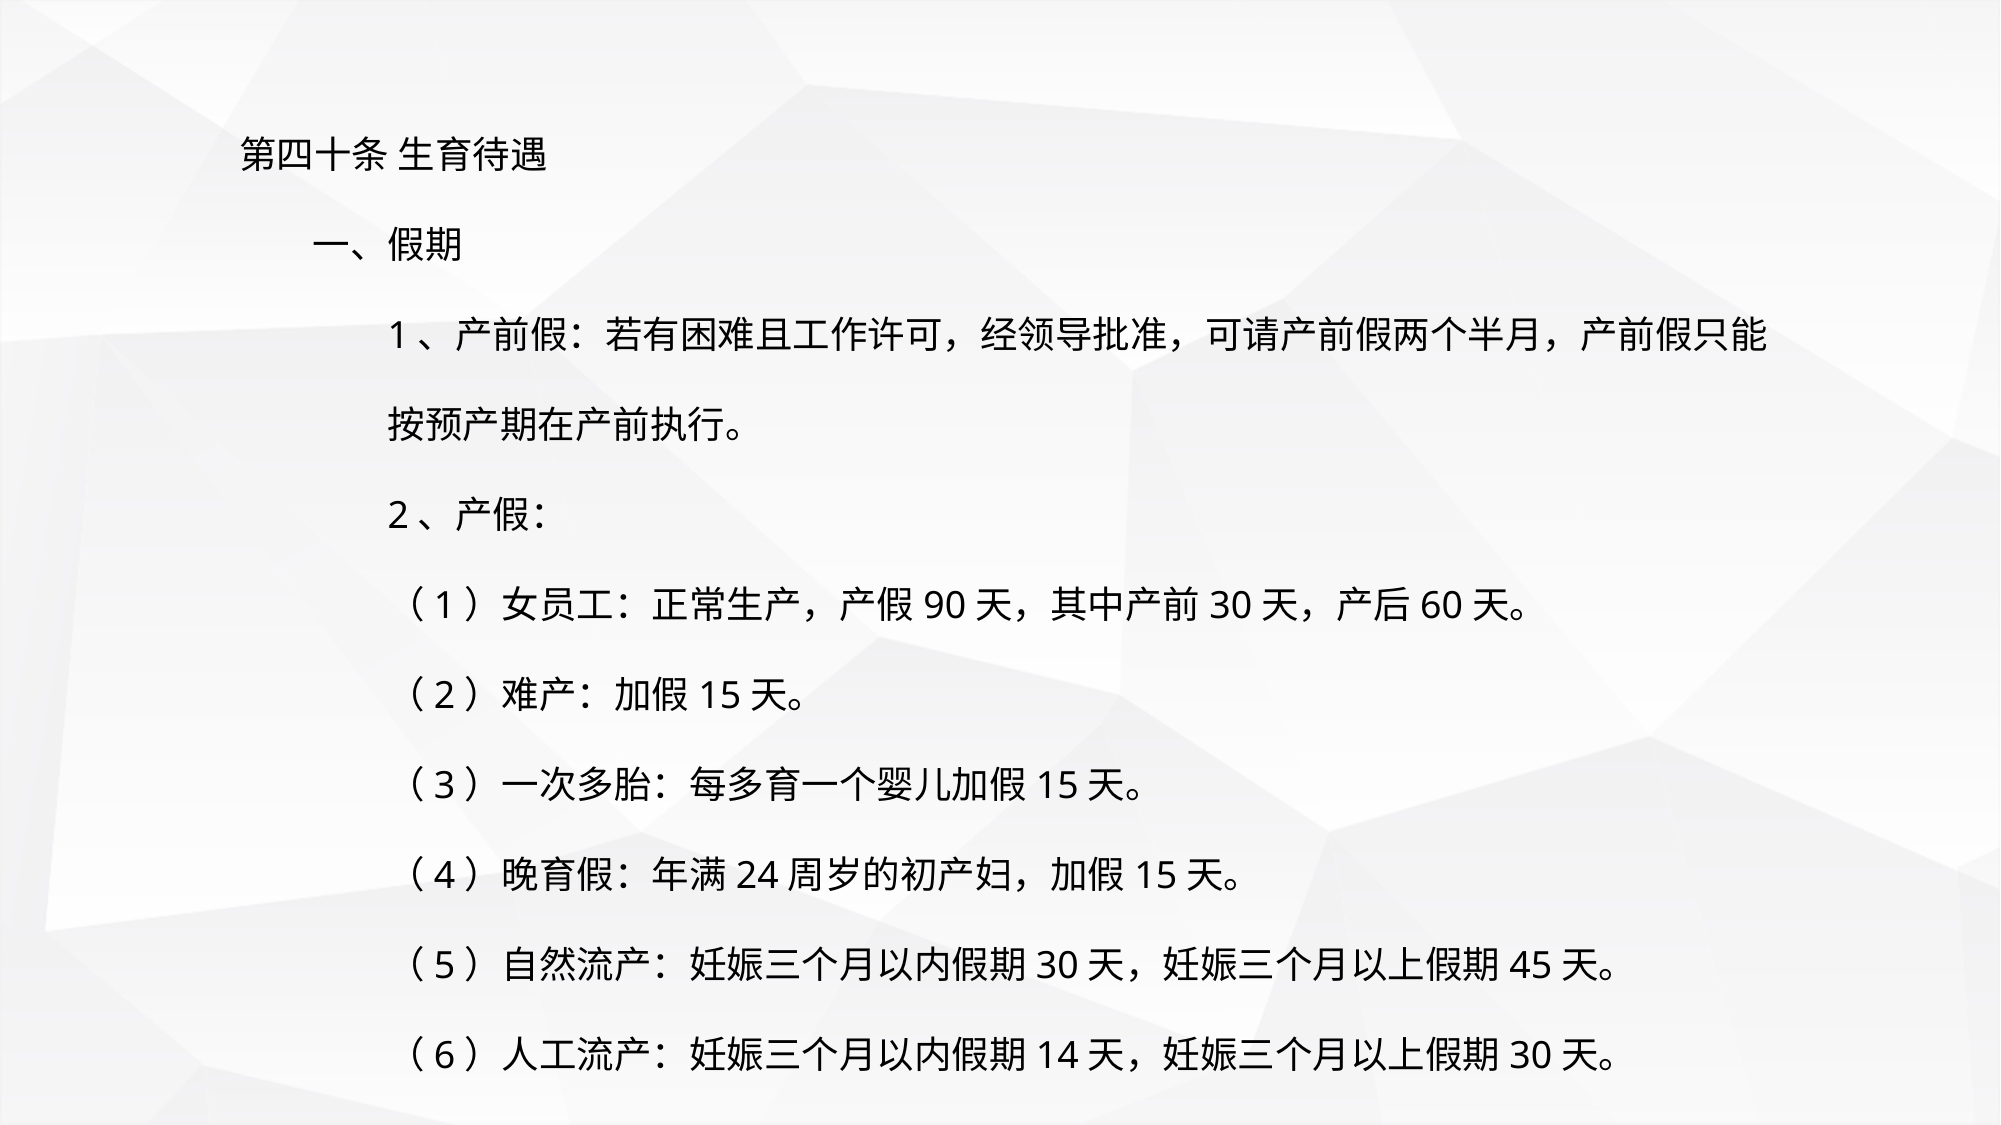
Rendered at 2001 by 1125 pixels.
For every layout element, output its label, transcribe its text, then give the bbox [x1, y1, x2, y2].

text_box 第四十条 生育待遇 一、假期 1、产前假：若有困难且工作许可，经领导批准，可请产前假两个半月，产前假只能按预产期在产前执行。 2、产假： （1）女员工：正常生产，产假90天，其中产前30天，产后60天。 （2）难产：加假15天。 （3）一次多胎：每多育一个婴儿加假15天。 （4）晚育假：年满24周岁的初产妇，加假15天。 （5）自然流产：妊娠三个月以内假期30天，妊娠三个月以上假期45天。 （6）人工流产：妊娠三个月以内假期14天，妊娠三个月以上假期30天。 [147, 79, 1807, 1084]
picture [0, 0, 2000, 1125]
